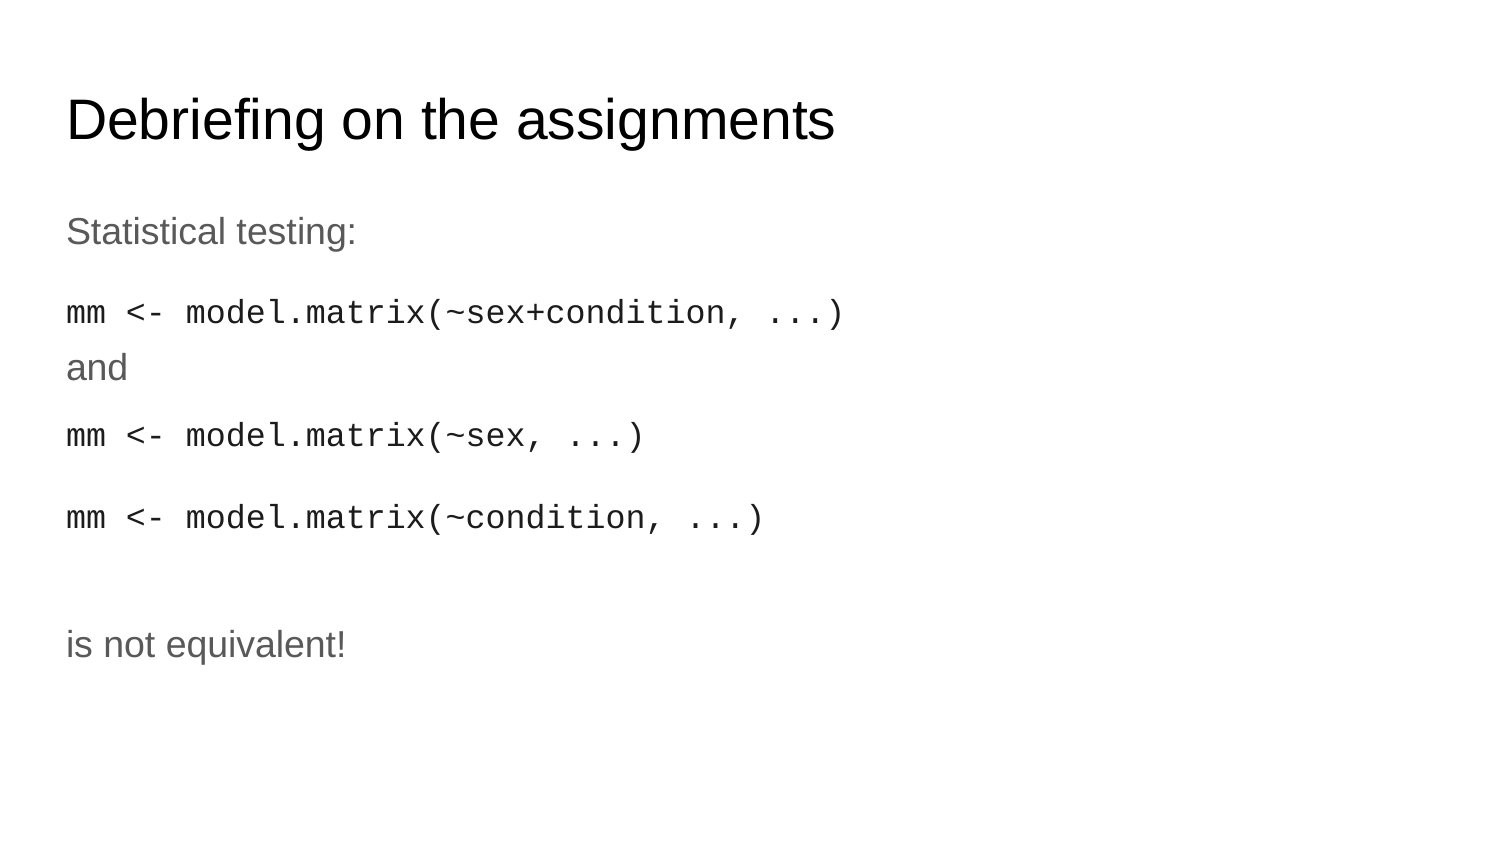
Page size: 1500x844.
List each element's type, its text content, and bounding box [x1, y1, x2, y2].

list Statistical testing: mm <- model.matrix(~sex+condition, ...) and mm <- model.matrix(~sex, ...) mm <- model.matrix(~condition, ...) is not equivalent! [51, 189, 1449, 750]
title Debriefing on the assignments [51, 72, 1449, 167]
